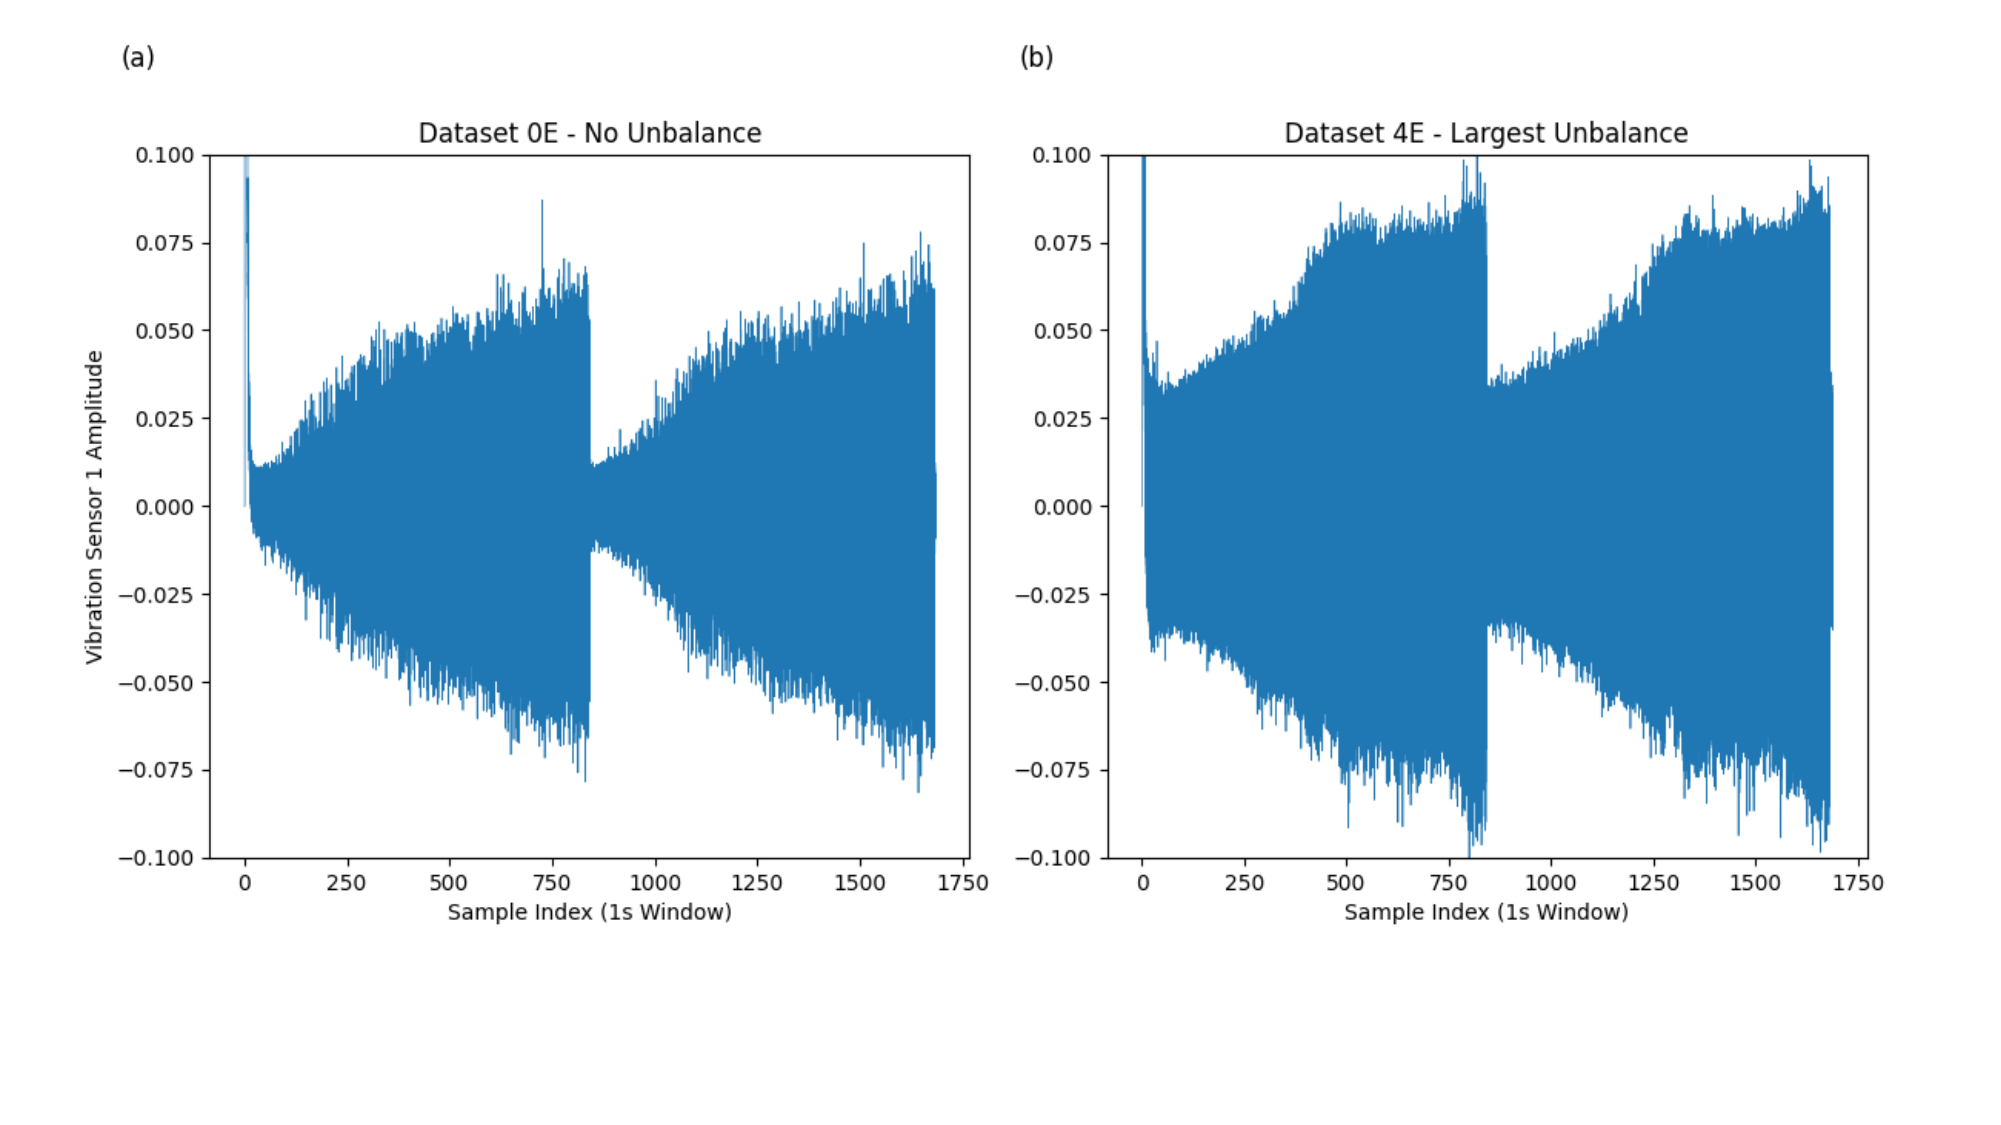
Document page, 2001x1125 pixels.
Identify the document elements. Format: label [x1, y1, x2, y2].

picture [71, 30, 1900, 941]
